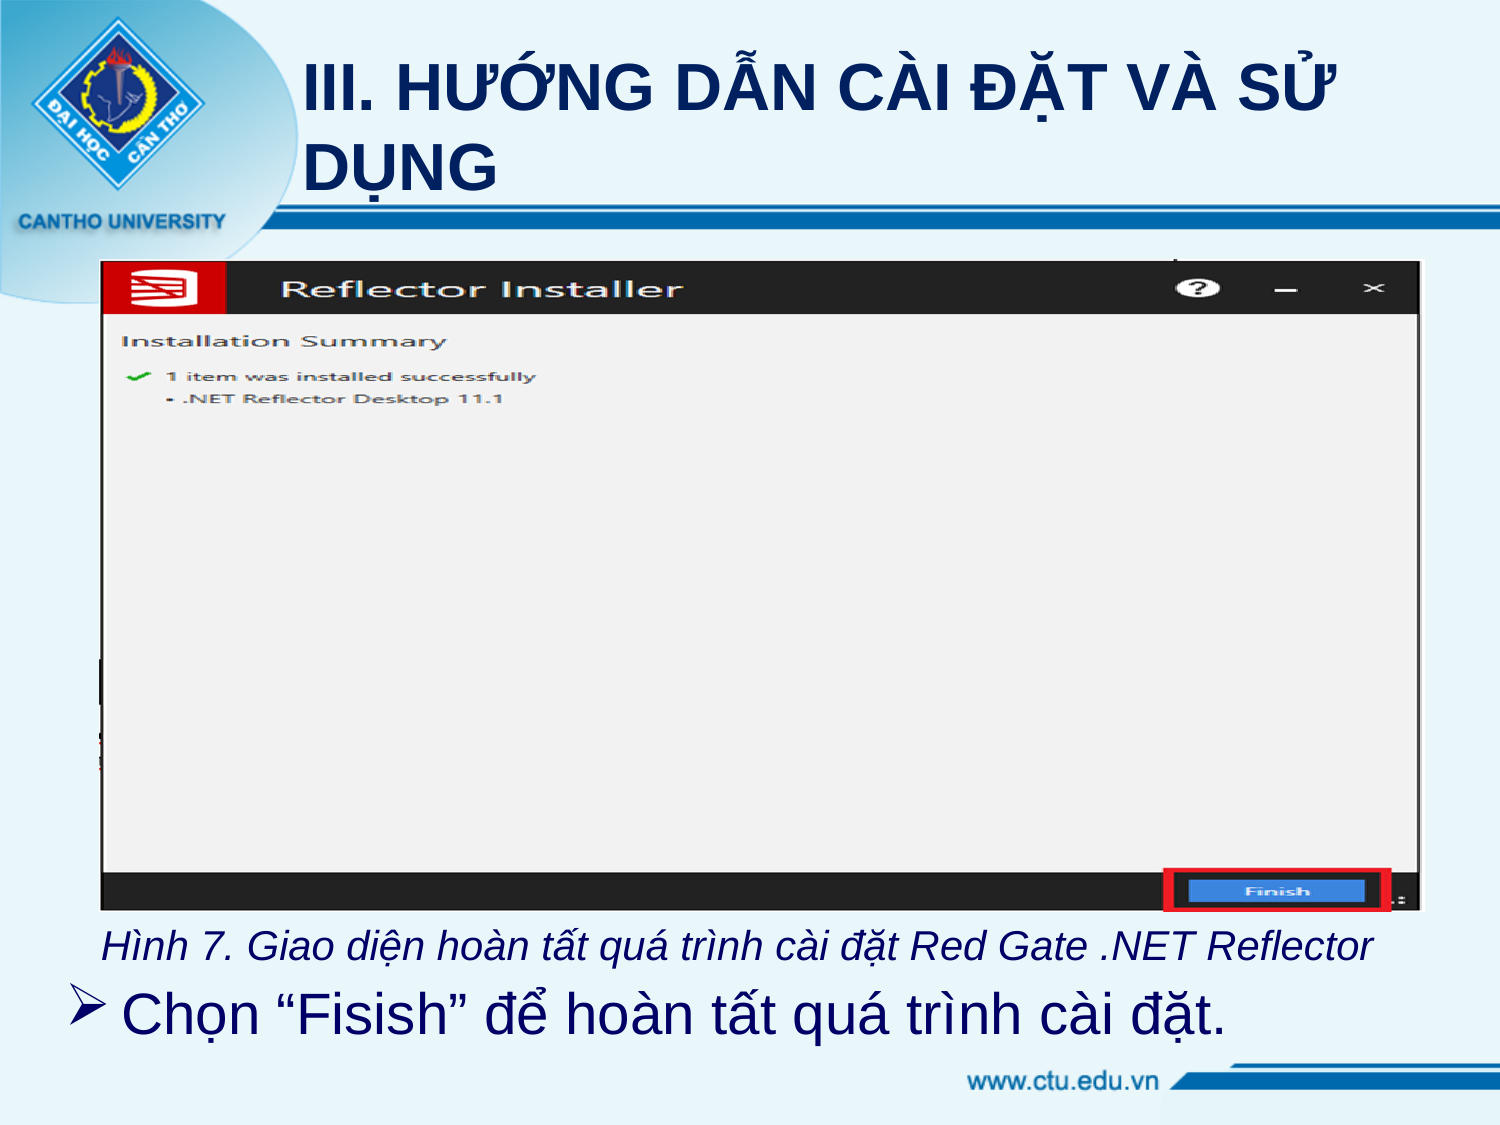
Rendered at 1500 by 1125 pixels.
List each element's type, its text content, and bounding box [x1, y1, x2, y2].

title III. HƯỚNG DẪN CÀI ĐẶT VÀ SỬ DỤNG [287, 46, 1450, 202]
list Hình 7. Giao diện hoàn tất quá trình cài đặt Red Gate .NET Reflector Chọn “Fisish” để hoàn tất quá trình cài đặt. [31, 911, 1425, 1082]
picture [0, 0, 1500, 1125]
